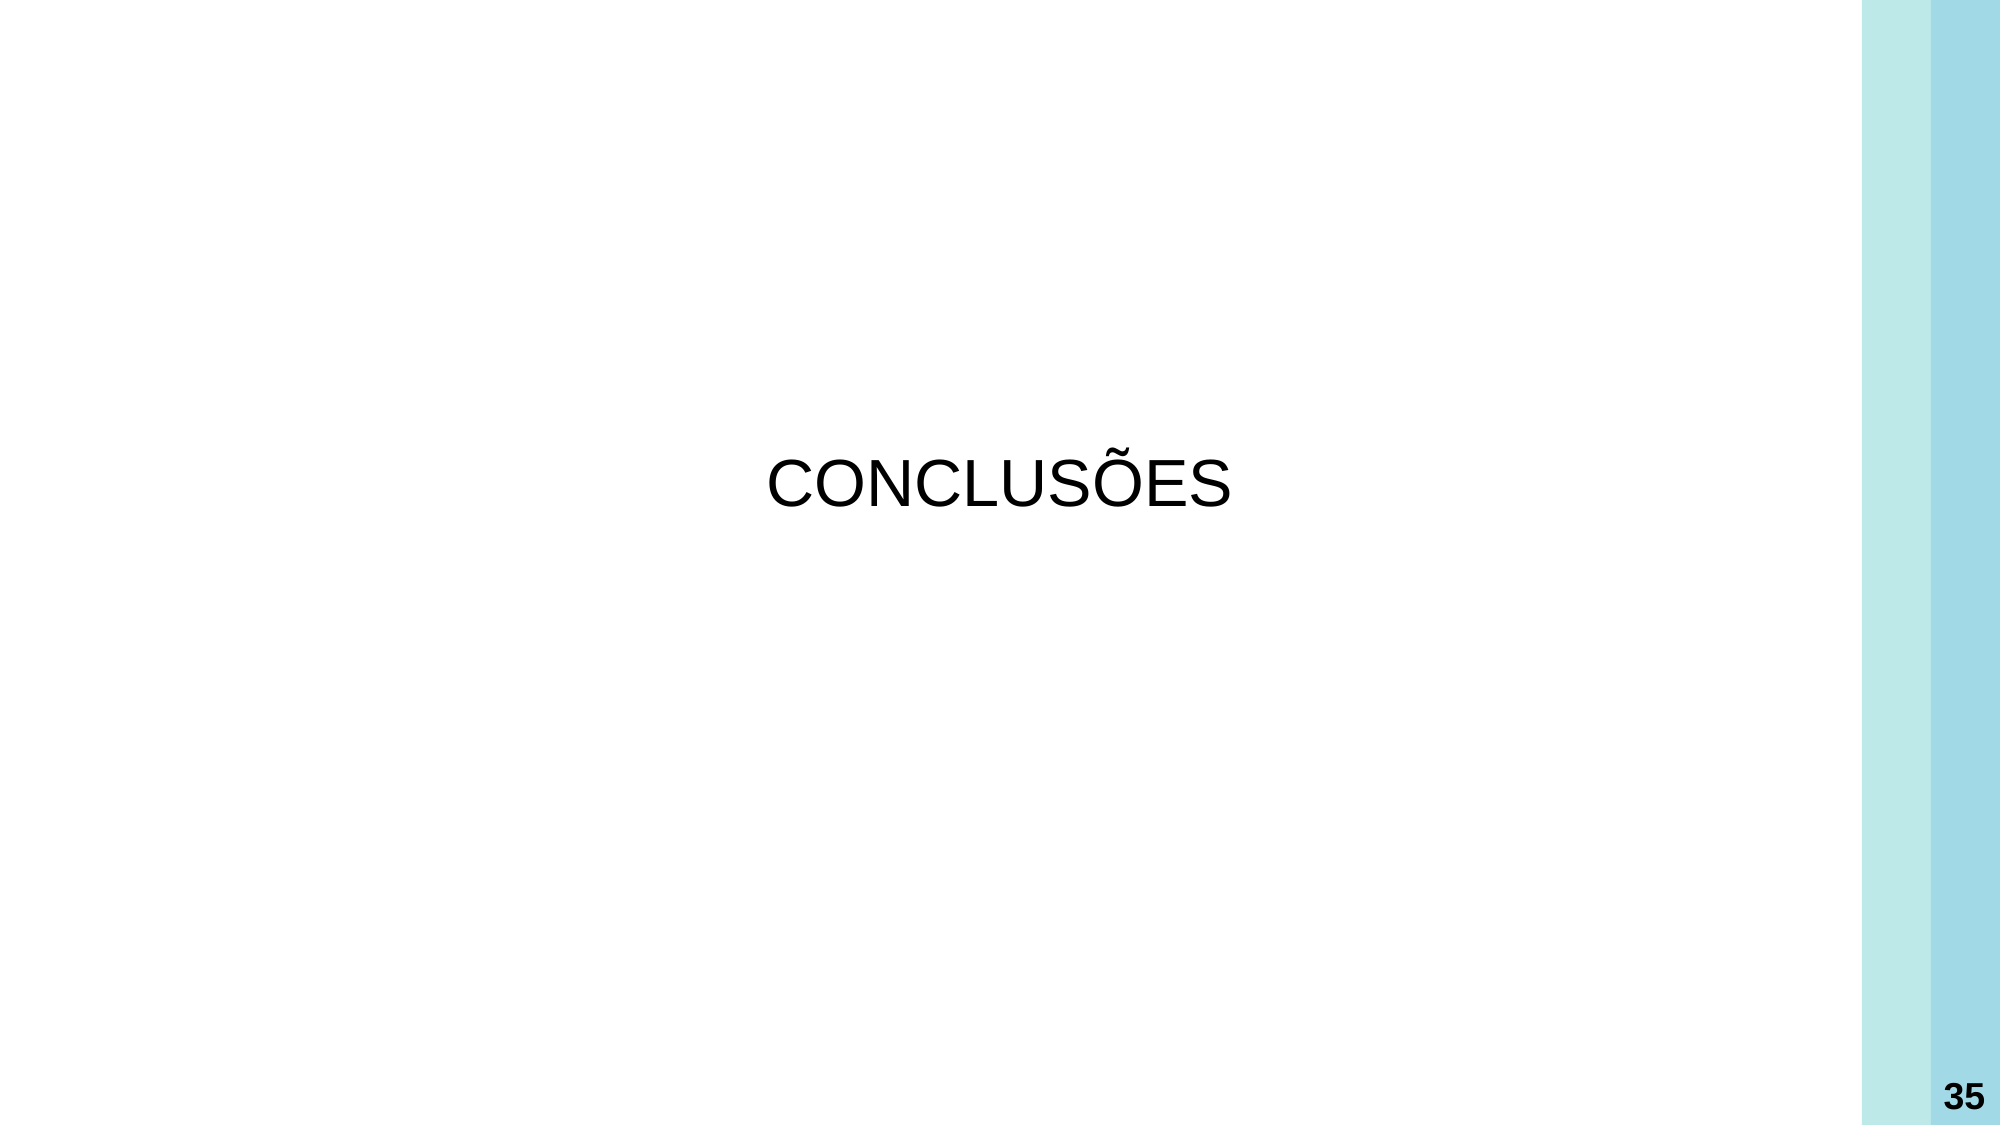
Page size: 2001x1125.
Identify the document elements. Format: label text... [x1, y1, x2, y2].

text_box CONCLUSÕES [99, 44, 1900, 916]
